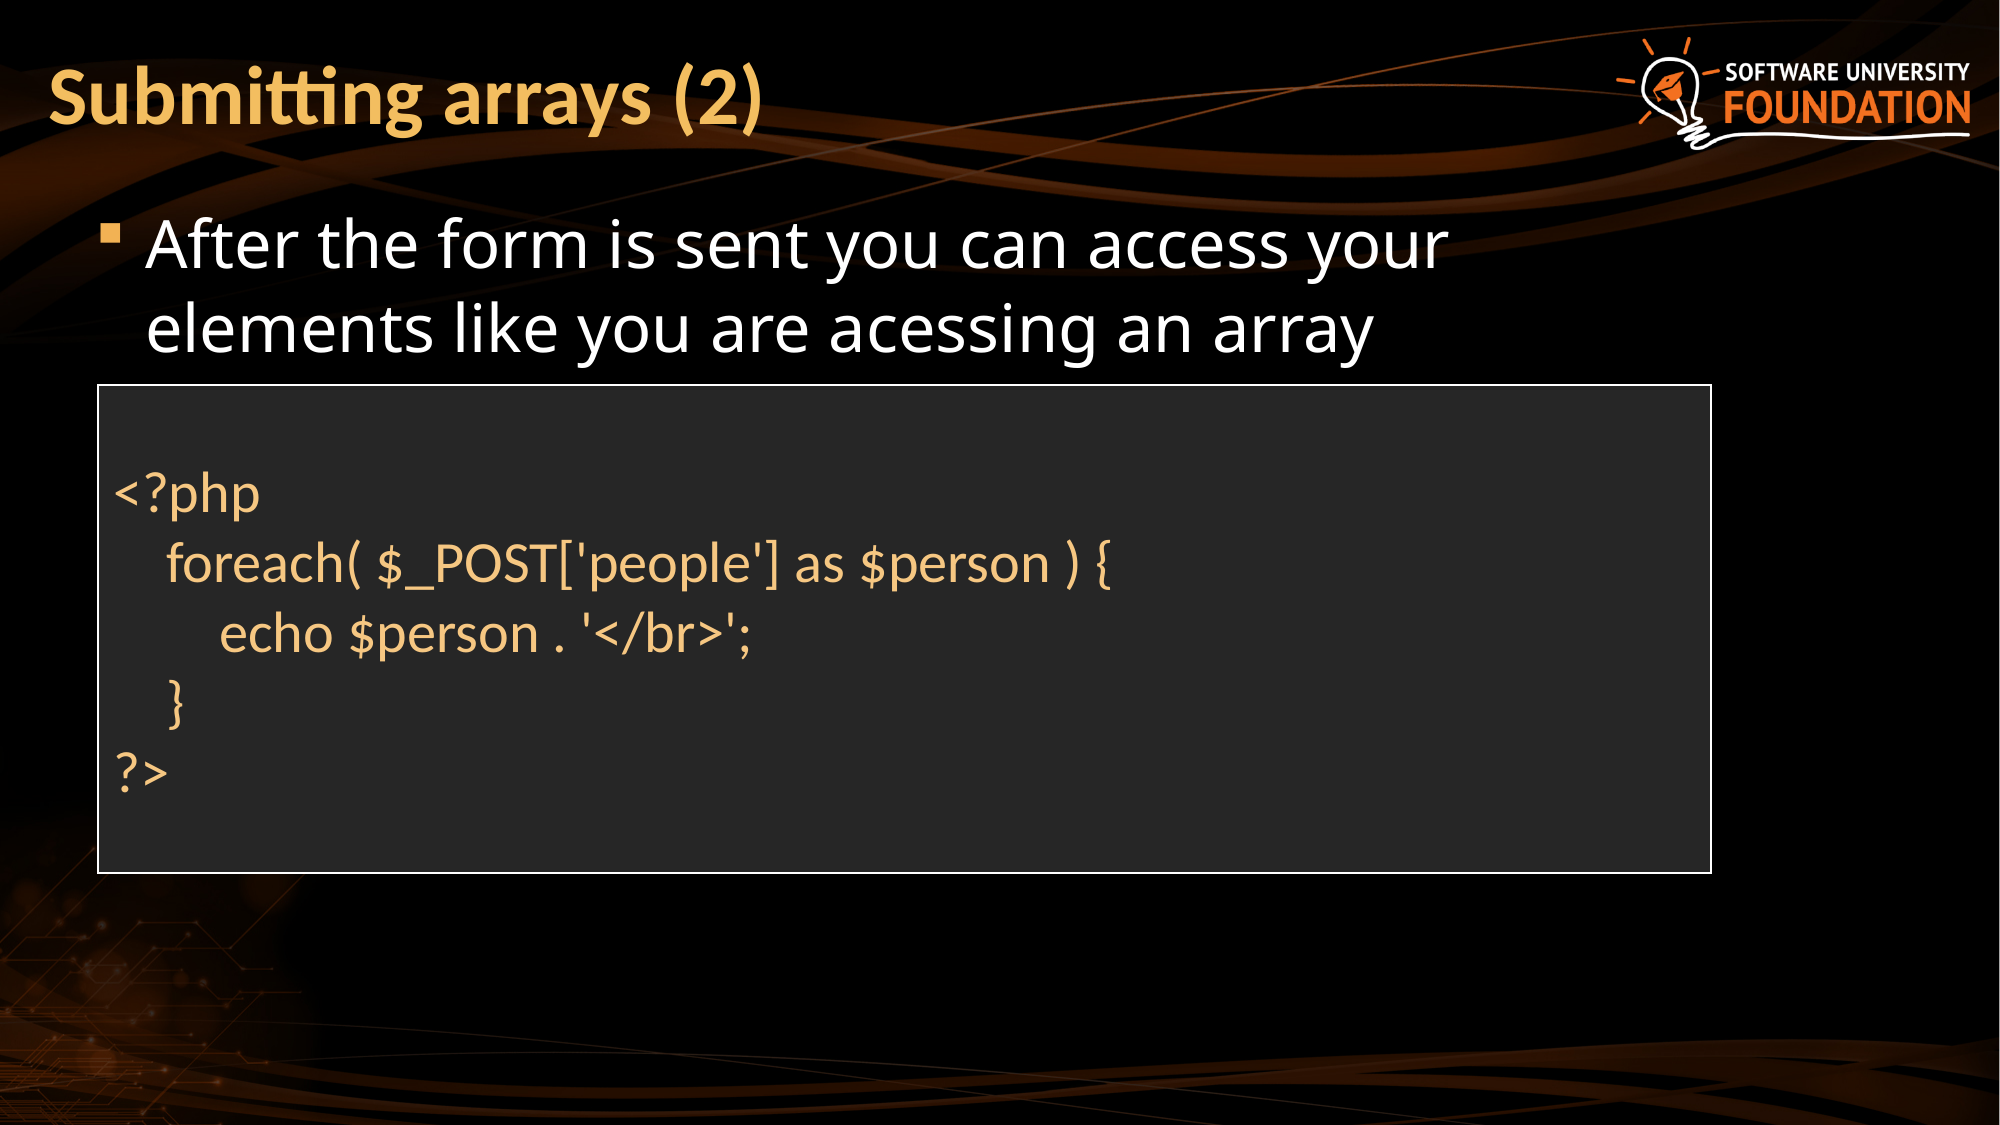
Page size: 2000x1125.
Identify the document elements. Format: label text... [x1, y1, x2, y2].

title Submitting arrays (2) [30, 6, 1602, 189]
picture [0, 0, 2000, 1125]
text_box <?php foreach( $_POST['people'] as $person ) { echo $person . '</br>'; } ?> [97, 384, 1712, 874]
text_box After the form is sent you can access your elements like you are acessing an array [36, 138, 1774, 339]
